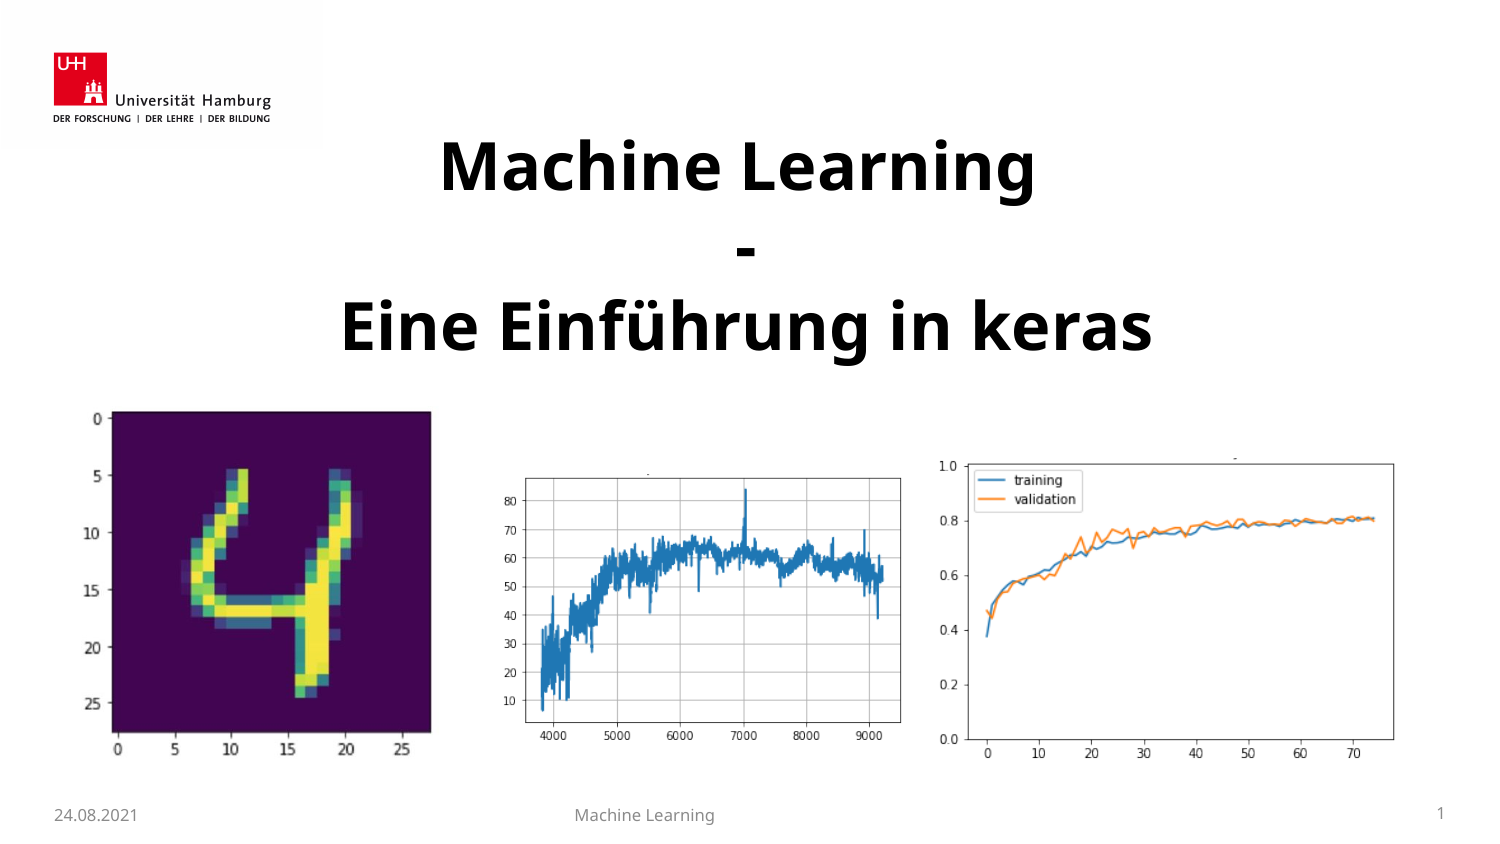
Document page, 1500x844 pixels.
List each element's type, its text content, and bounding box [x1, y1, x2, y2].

picture [501, 474, 907, 741]
picture [64, 403, 452, 768]
picture [1, 0, 323, 149]
title Machine Learning - Eine Einführung in keras [214, 91, 1280, 397]
picture [939, 458, 1405, 765]
footer Machine Learning [273, 788, 1016, 833]
slide_number 1 [1361, 788, 1446, 833]
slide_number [54, 788, 210, 833]
